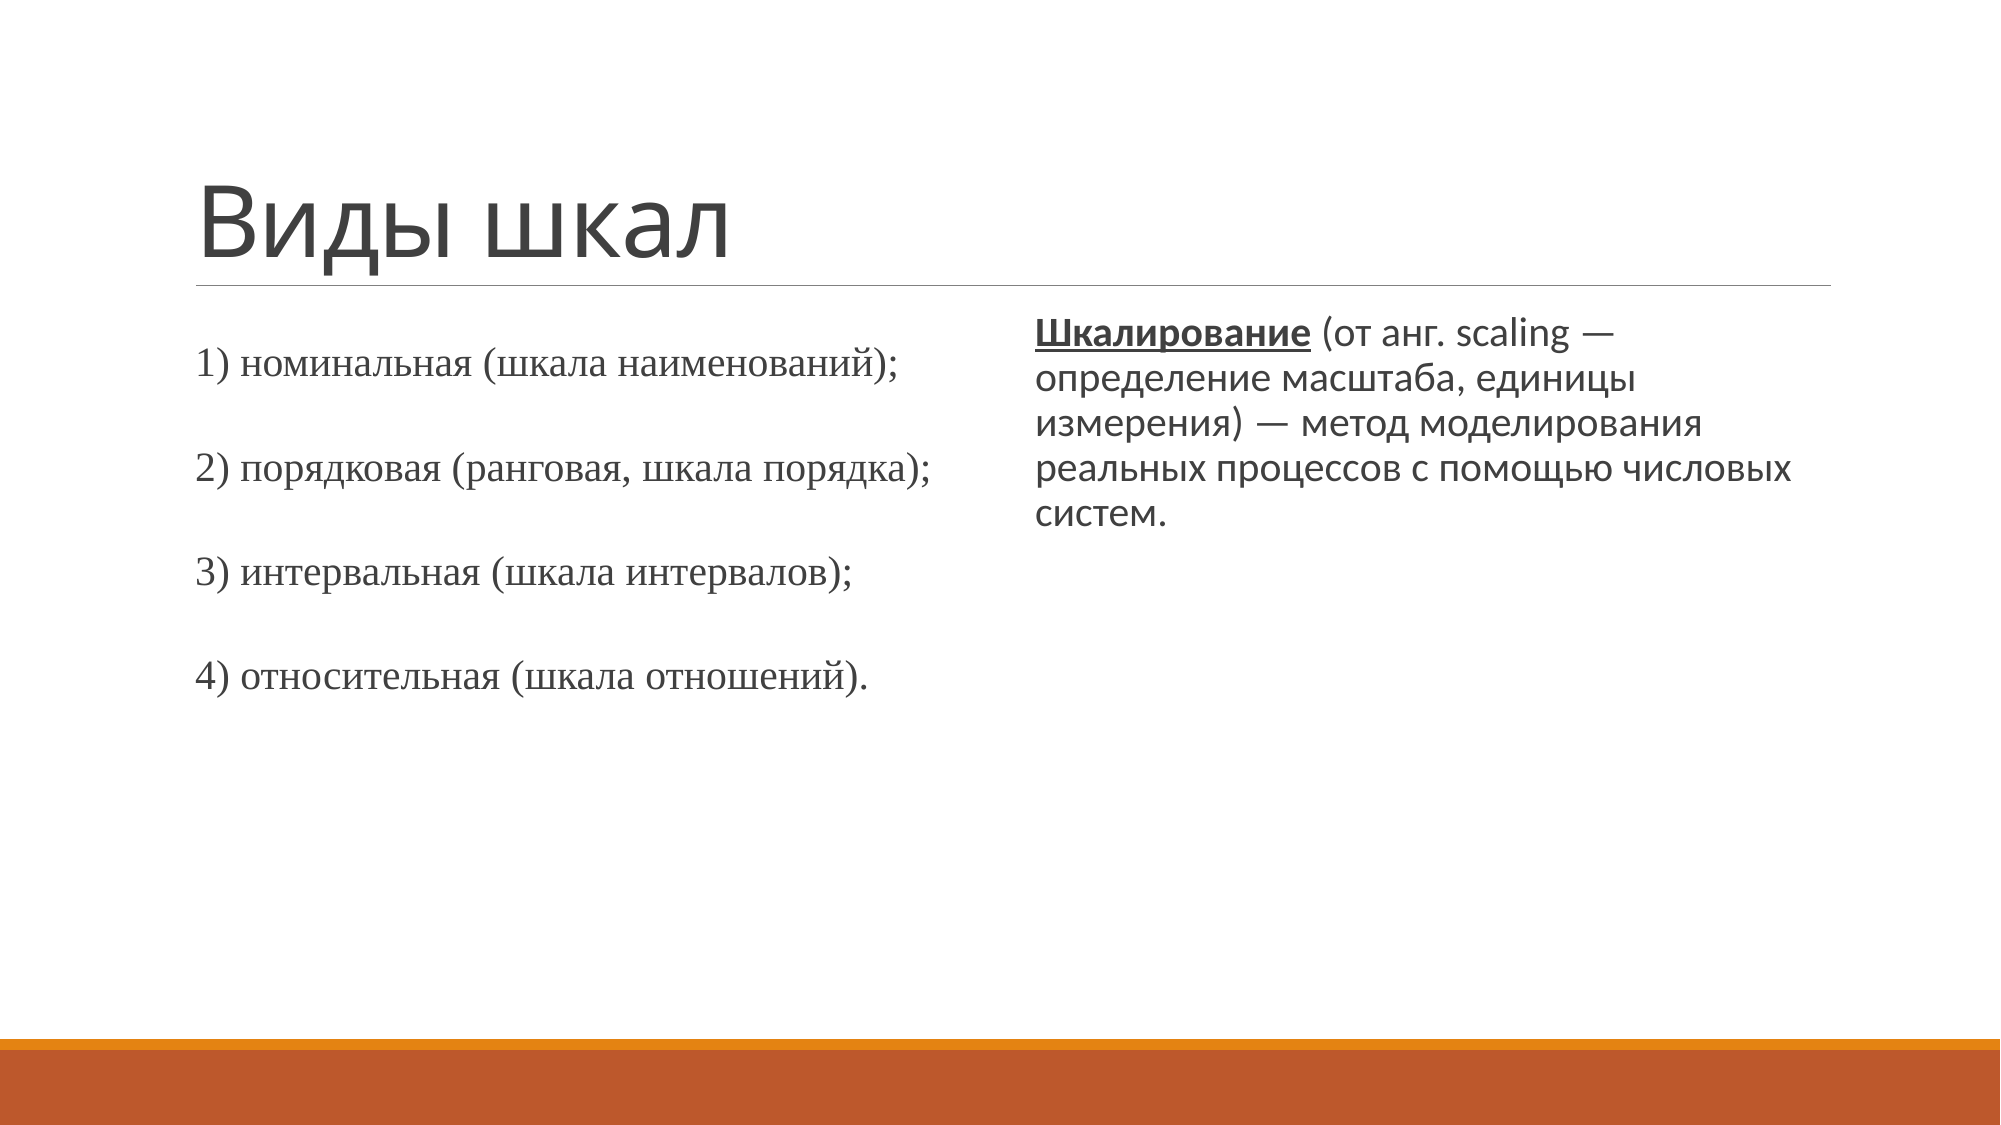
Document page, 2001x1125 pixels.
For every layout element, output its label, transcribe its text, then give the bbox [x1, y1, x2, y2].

list 1) номинальная (шкала наименований); 2) порядковая (ранговая, шкала порядка); 3) интервальная (шкала интервалов); 4) относительная (шкала отношений). [180, 302, 990, 963]
list Шкалирование (от анг. scaling — определение масштаба, единицы измерения) — метод моделирования реальных процессов с помощью числовых систем. [1020, 302, 1830, 963]
title Виды шкал [180, 47, 1830, 285]
